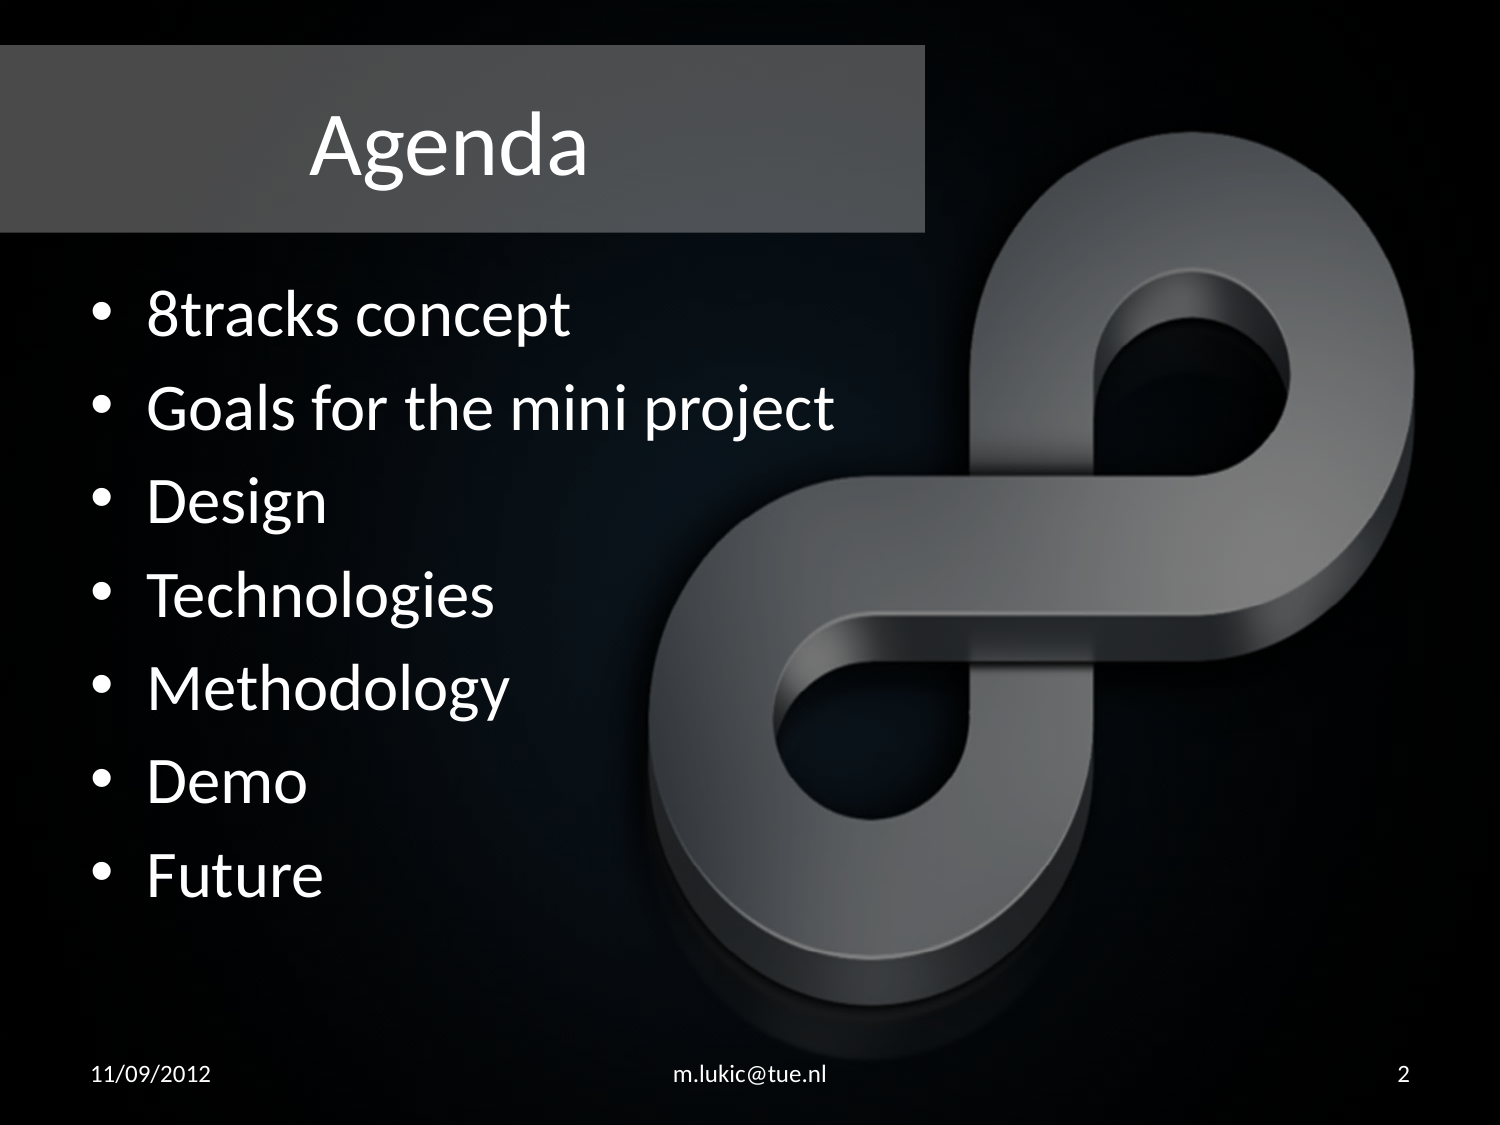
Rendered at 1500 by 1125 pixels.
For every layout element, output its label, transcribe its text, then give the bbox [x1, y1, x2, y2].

title Agenda [0, 45, 925, 233]
slide_number 2 [1074, 1042, 1425, 1103]
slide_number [75, 1042, 425, 1103]
footer m.lukic@tue.nl [512, 1042, 988, 1103]
picture [0, 0, 1500, 1125]
list 8tracks concept Goals for the mini project Design Technologies Methodology Demo Future [75, 262, 1425, 1005]
